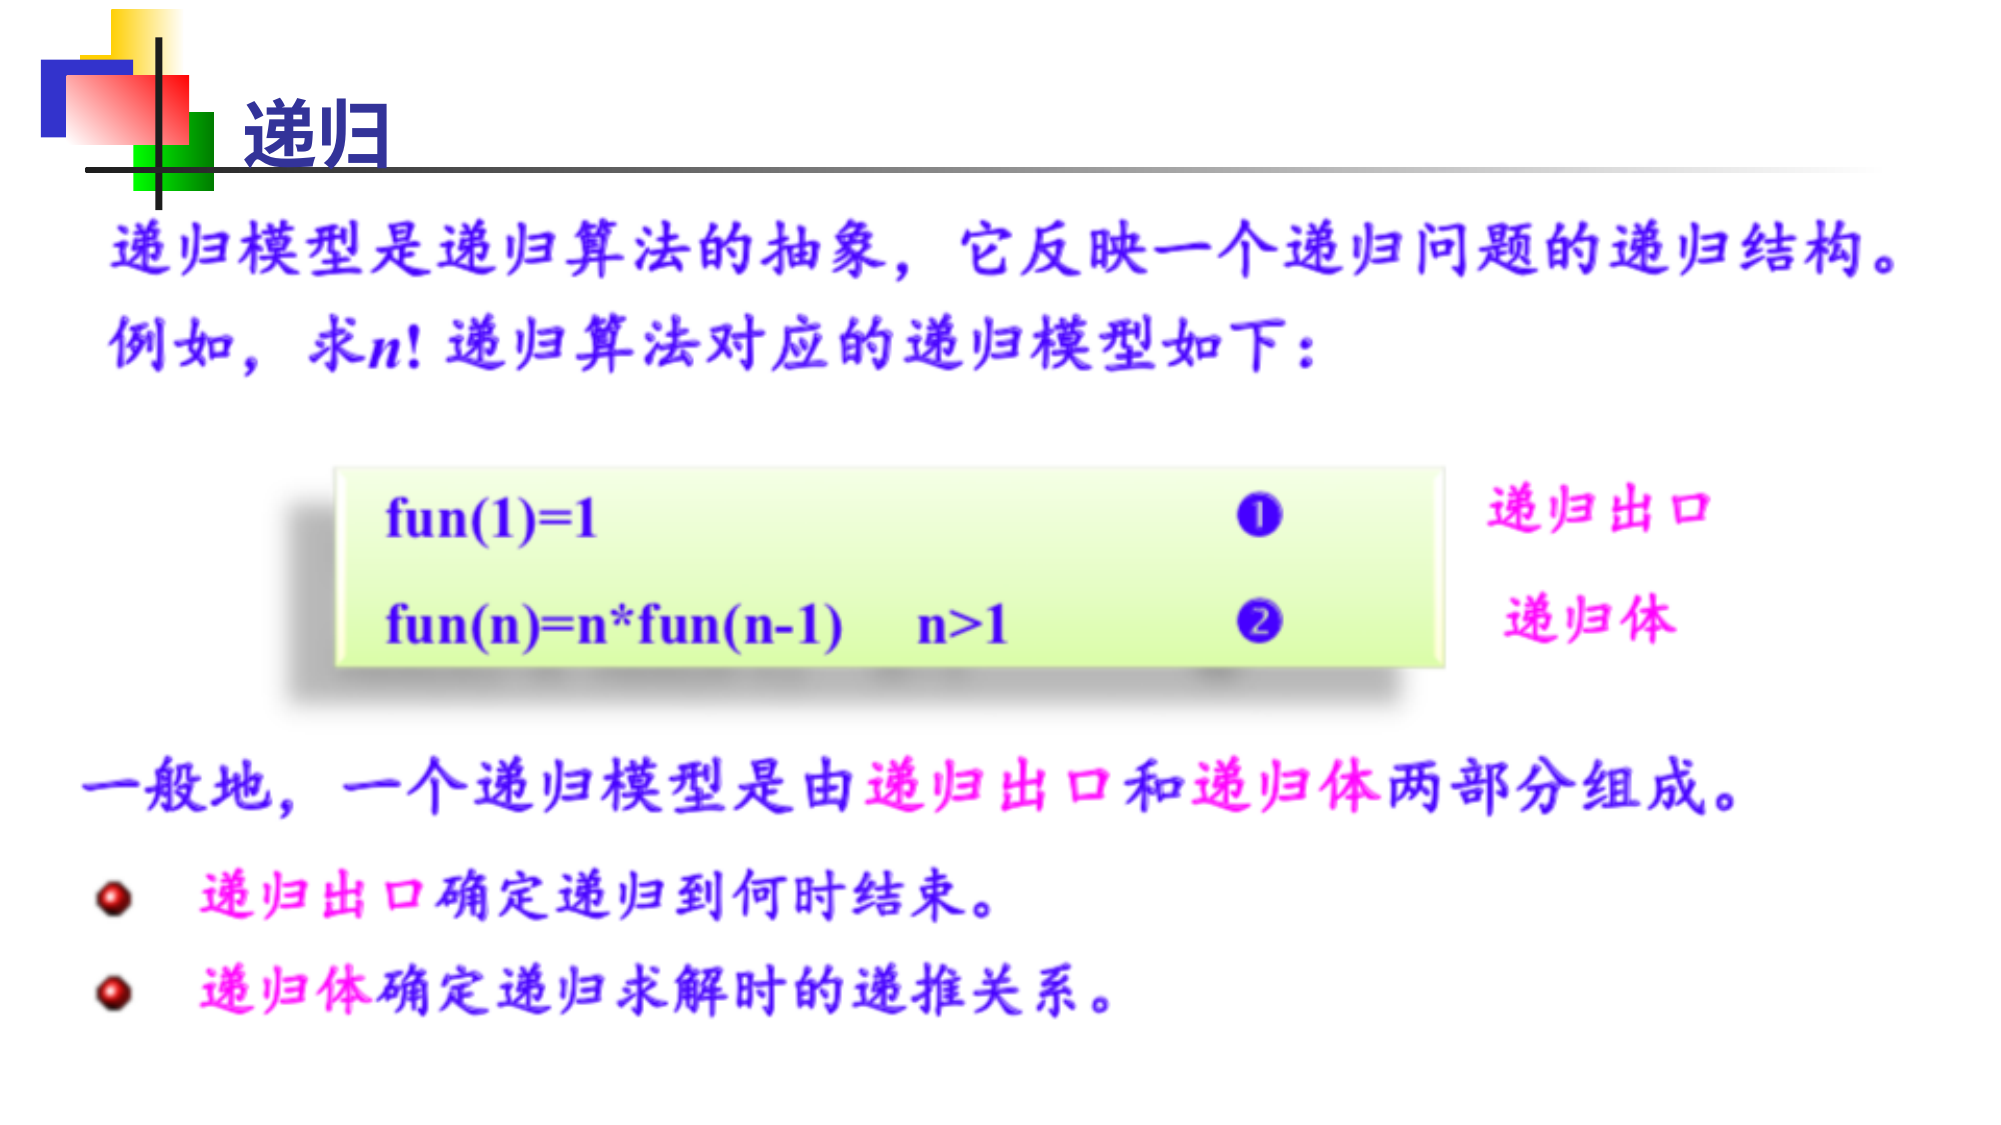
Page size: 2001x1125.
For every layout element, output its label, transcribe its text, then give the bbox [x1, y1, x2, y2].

text_box 递归 [228, 79, 1503, 188]
picture [78, 215, 1903, 1029]
